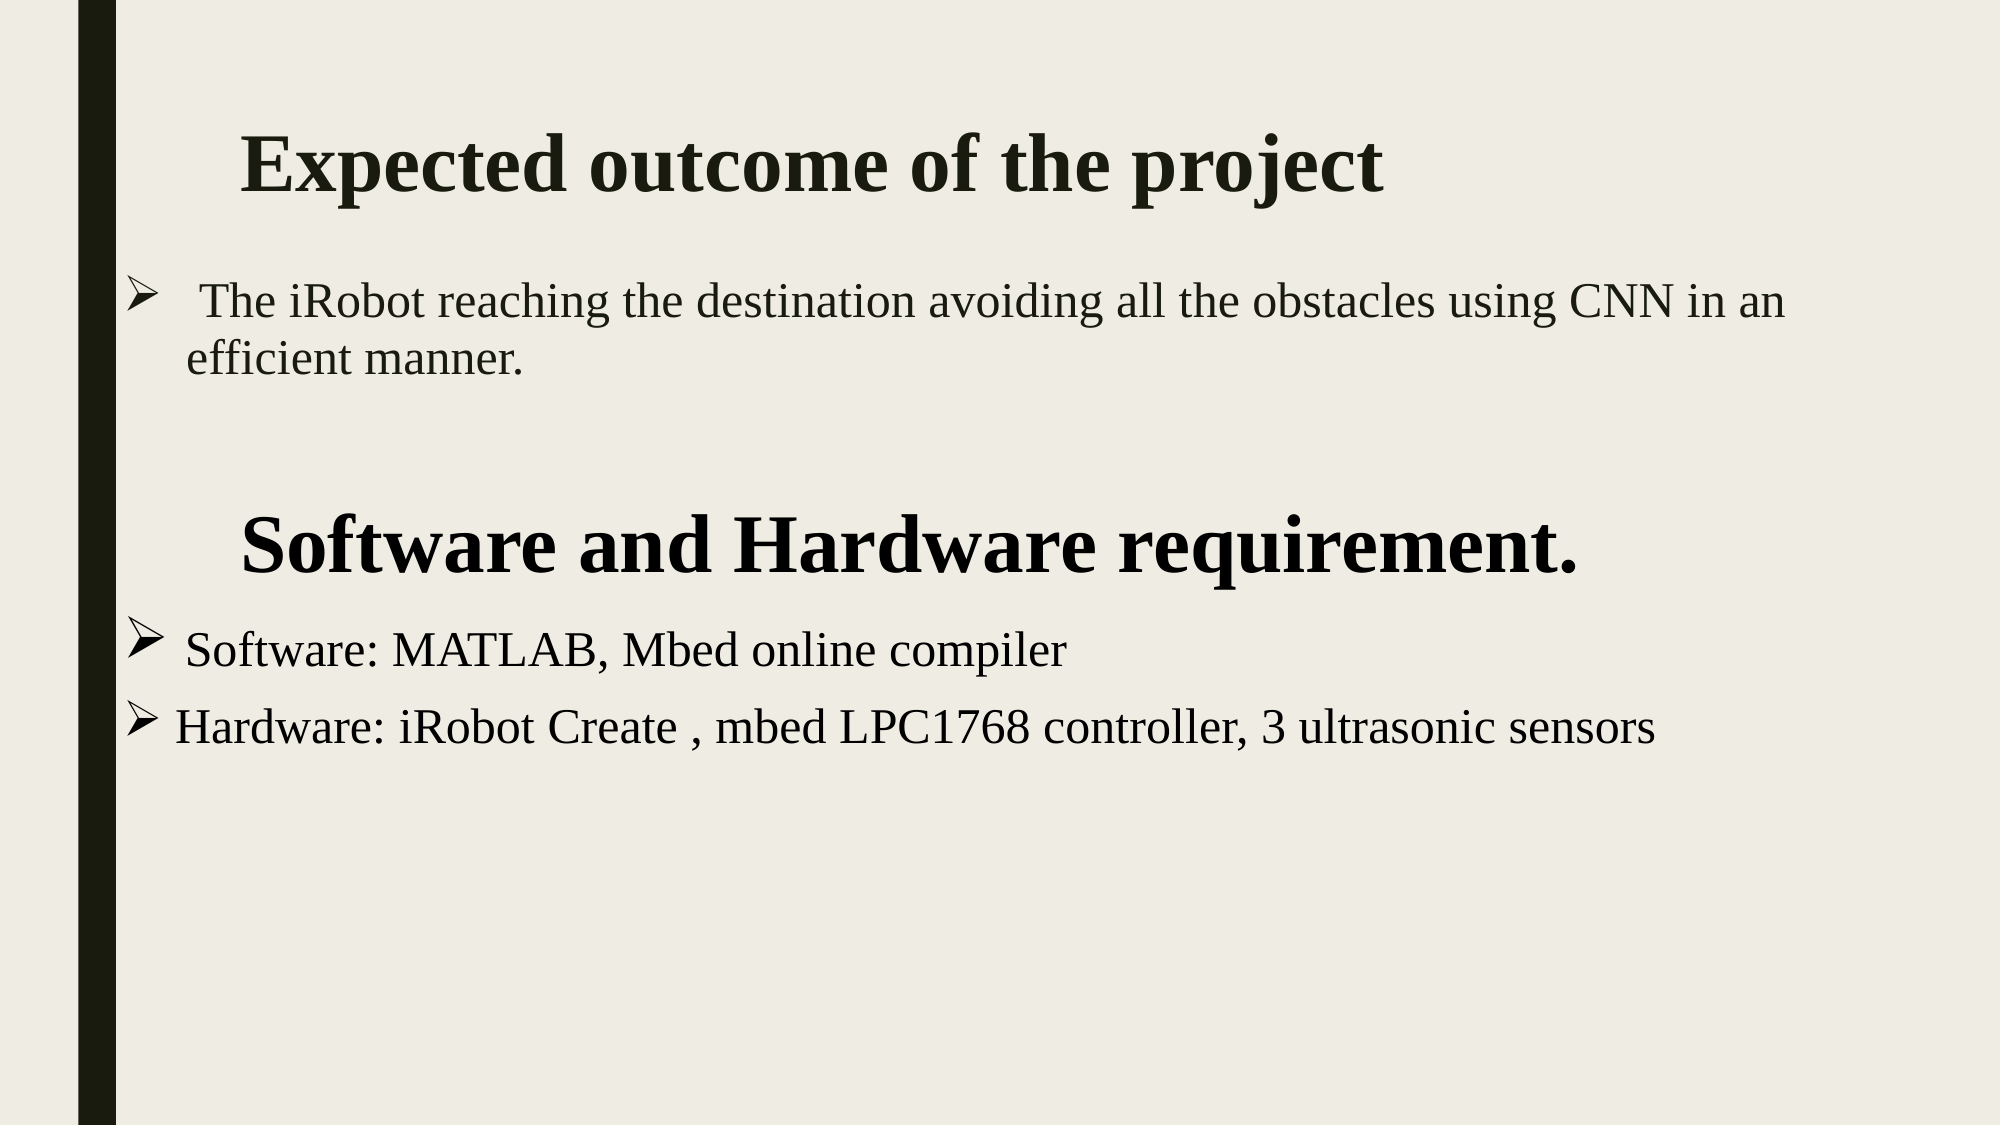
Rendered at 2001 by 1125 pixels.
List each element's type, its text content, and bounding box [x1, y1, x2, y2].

text_box Software and Hardware requirement. [224, 437, 1950, 655]
title Expected outcome of the project [225, 112, 1800, 265]
text_box Software: MATLAB, Mbed online compiler Hardware: iRobot Create , mbed LPC1768 controller, 3 ultrasonic sensors [108, 609, 1834, 873]
list The iRobot reaching the destination avoiding all the obstacles using CNN in an efficient manner. [108, 265, 1834, 529]
